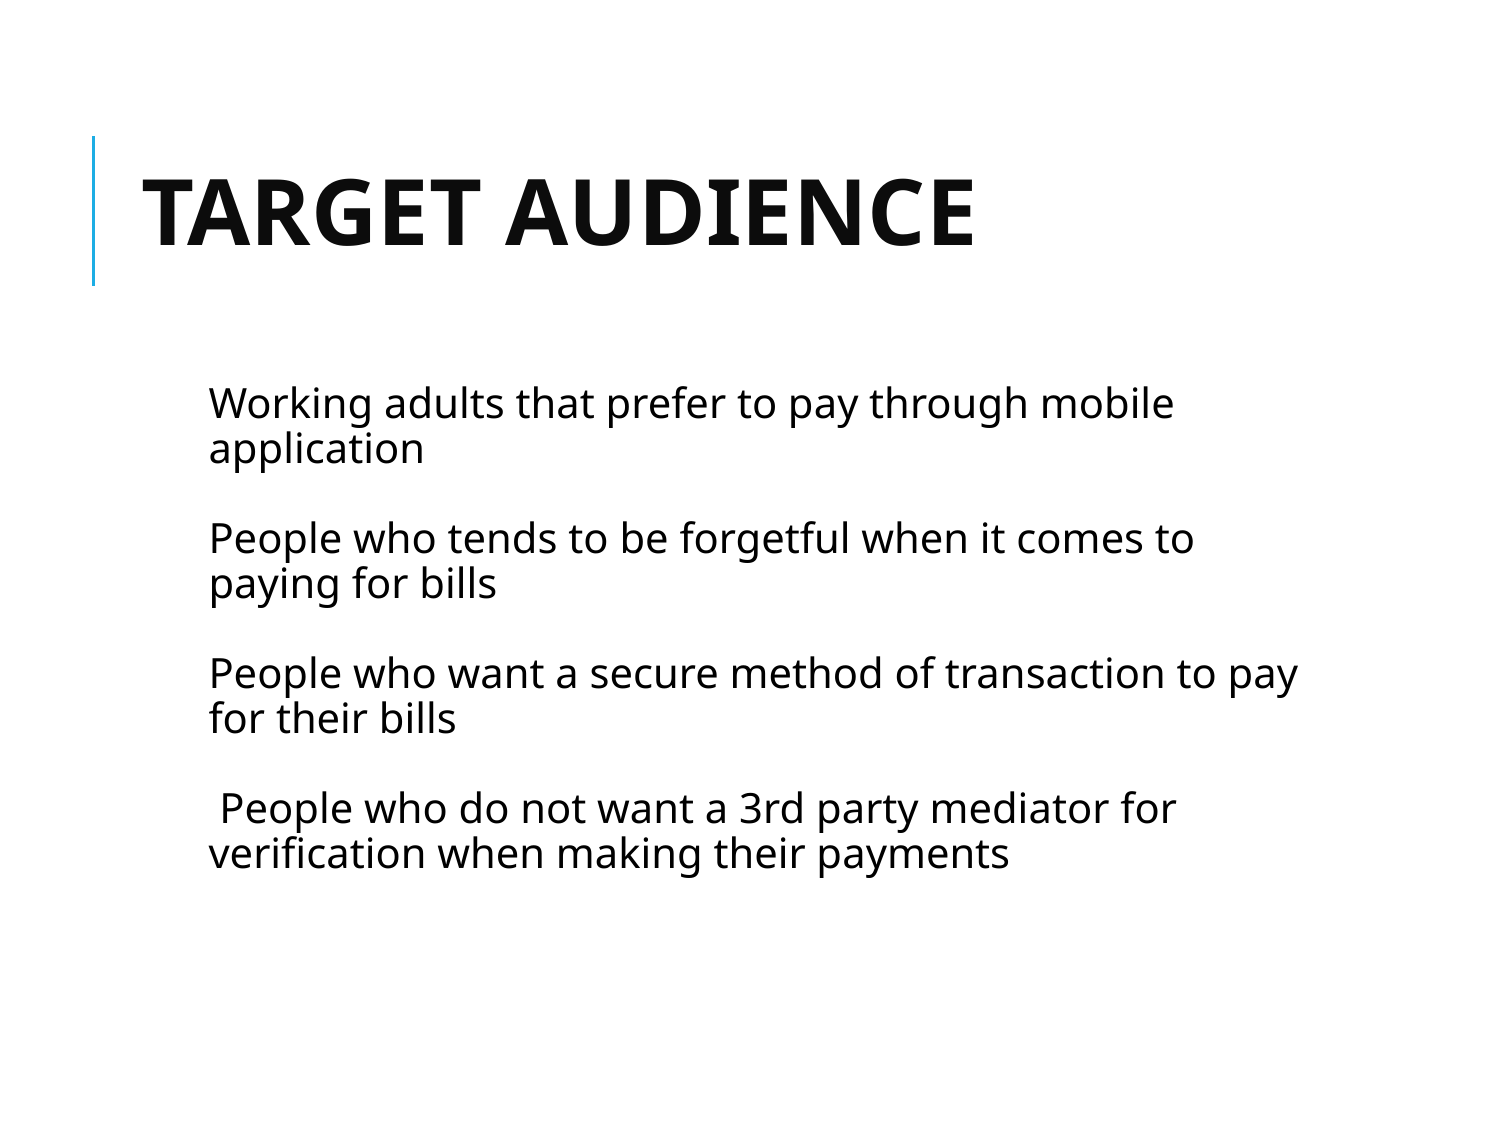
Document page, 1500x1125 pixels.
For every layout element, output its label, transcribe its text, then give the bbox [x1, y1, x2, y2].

title TARGET AUDIENCE [126, 96, 1322, 342]
list Working adults that prefer to pay through mobile application People who tends to be forgetful when it comes to paying for bills People who want a secure method of transaction to pay for their bills People who do not want a 3rd party mediator for verification when making their payments [126, 375, 1322, 1035]
